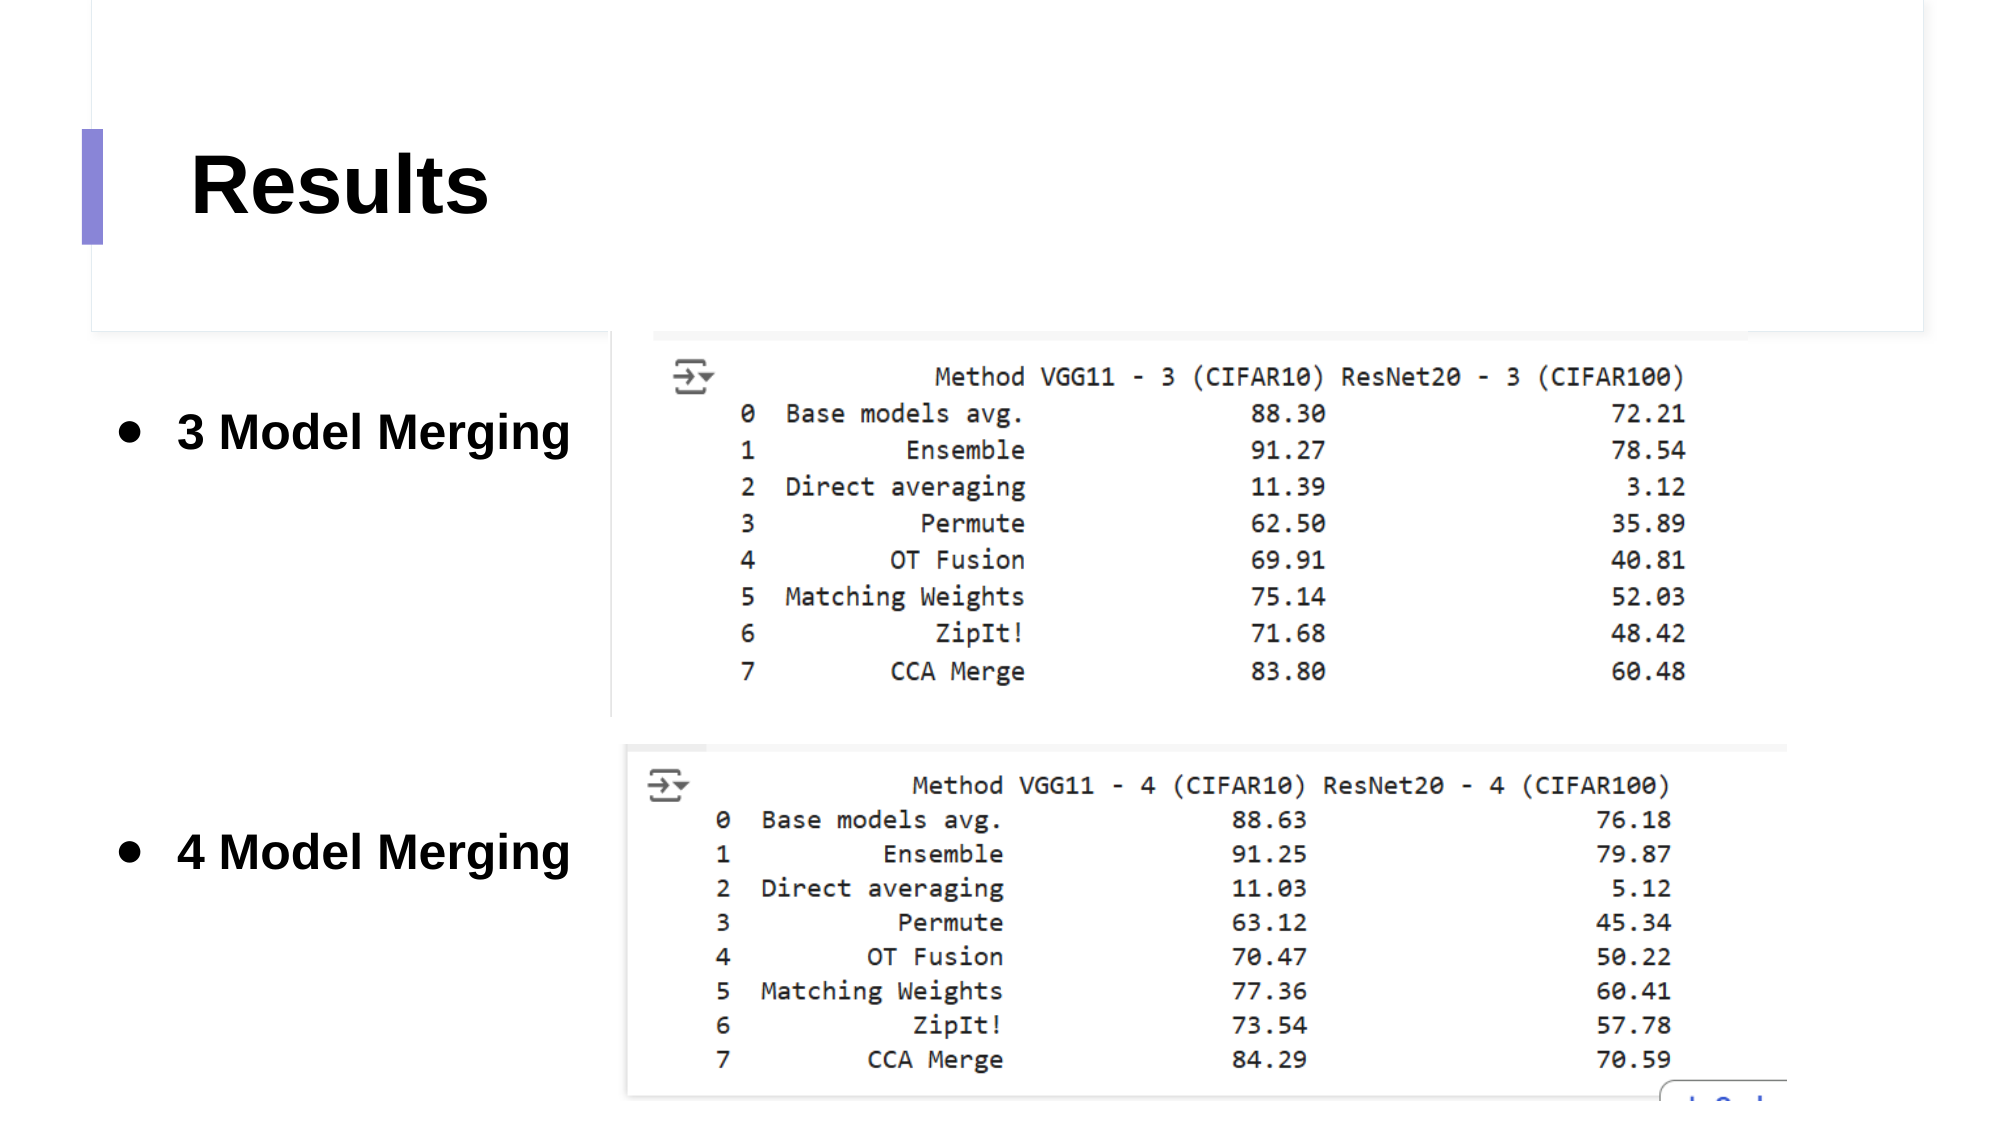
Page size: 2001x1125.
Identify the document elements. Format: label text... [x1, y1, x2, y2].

picture [608, 744, 1788, 1101]
title Results [182, 89, 1852, 284]
picture [608, 331, 1749, 717]
text_box 3 Model Merging 4 Model Merging [87, 384, 894, 895]
